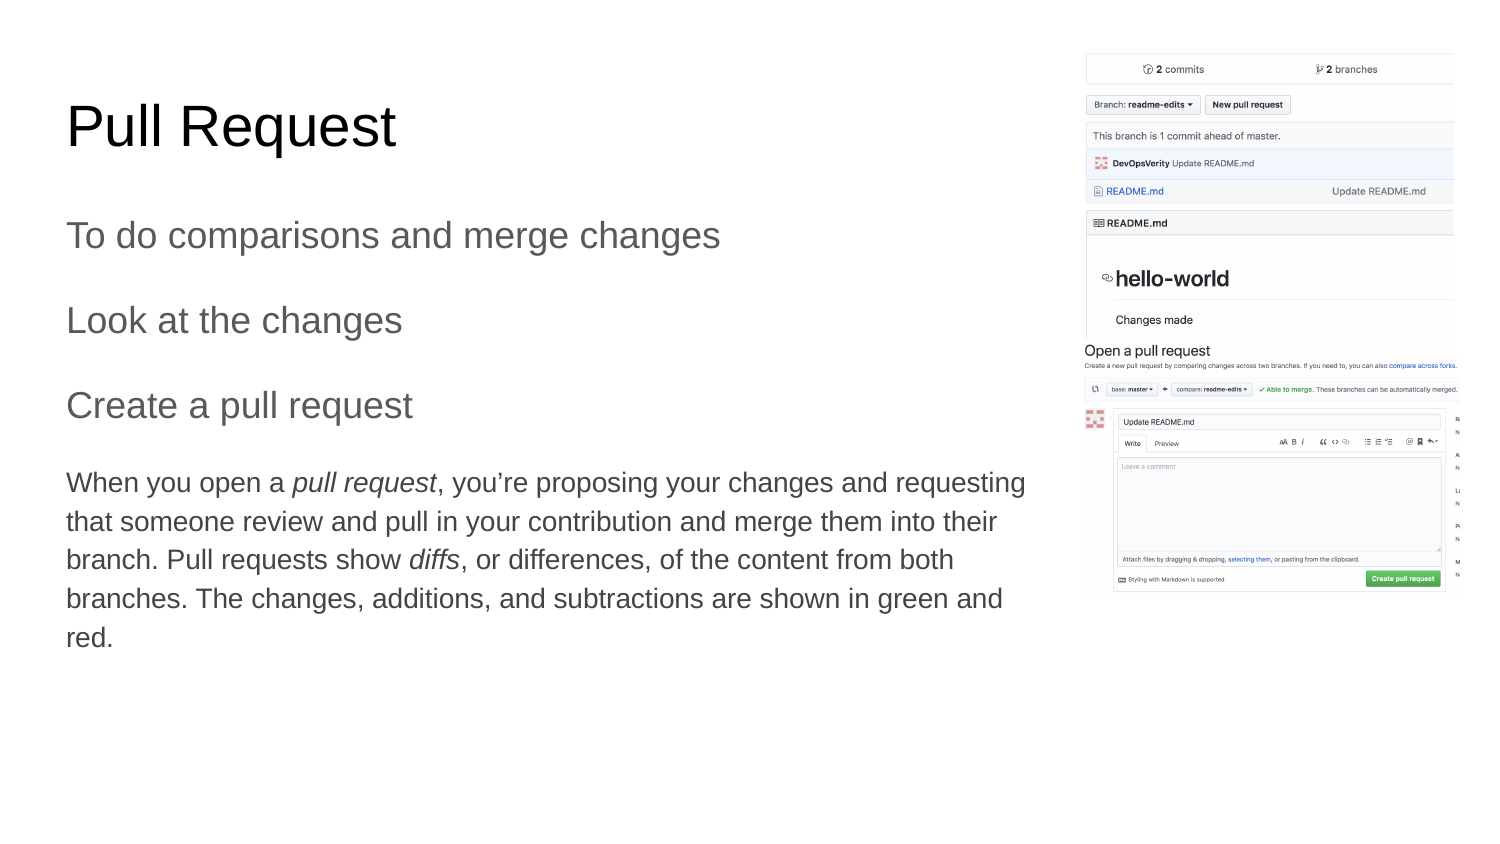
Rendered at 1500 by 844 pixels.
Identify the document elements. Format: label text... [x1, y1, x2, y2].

title Pull Request [51, 72, 1076, 167]
list To do comparisons and merge changes Look at the changes Create a pull request When you open a pull request, you’re proposing your changes and requesting that someone review and pull in your contribution and merge them into their branch. Pull requests show diffs, or differences, of the content from both branches. The changes, additions, and subtractions are shown in green and red. [51, 189, 1045, 750]
picture [1082, 49, 1460, 600]
